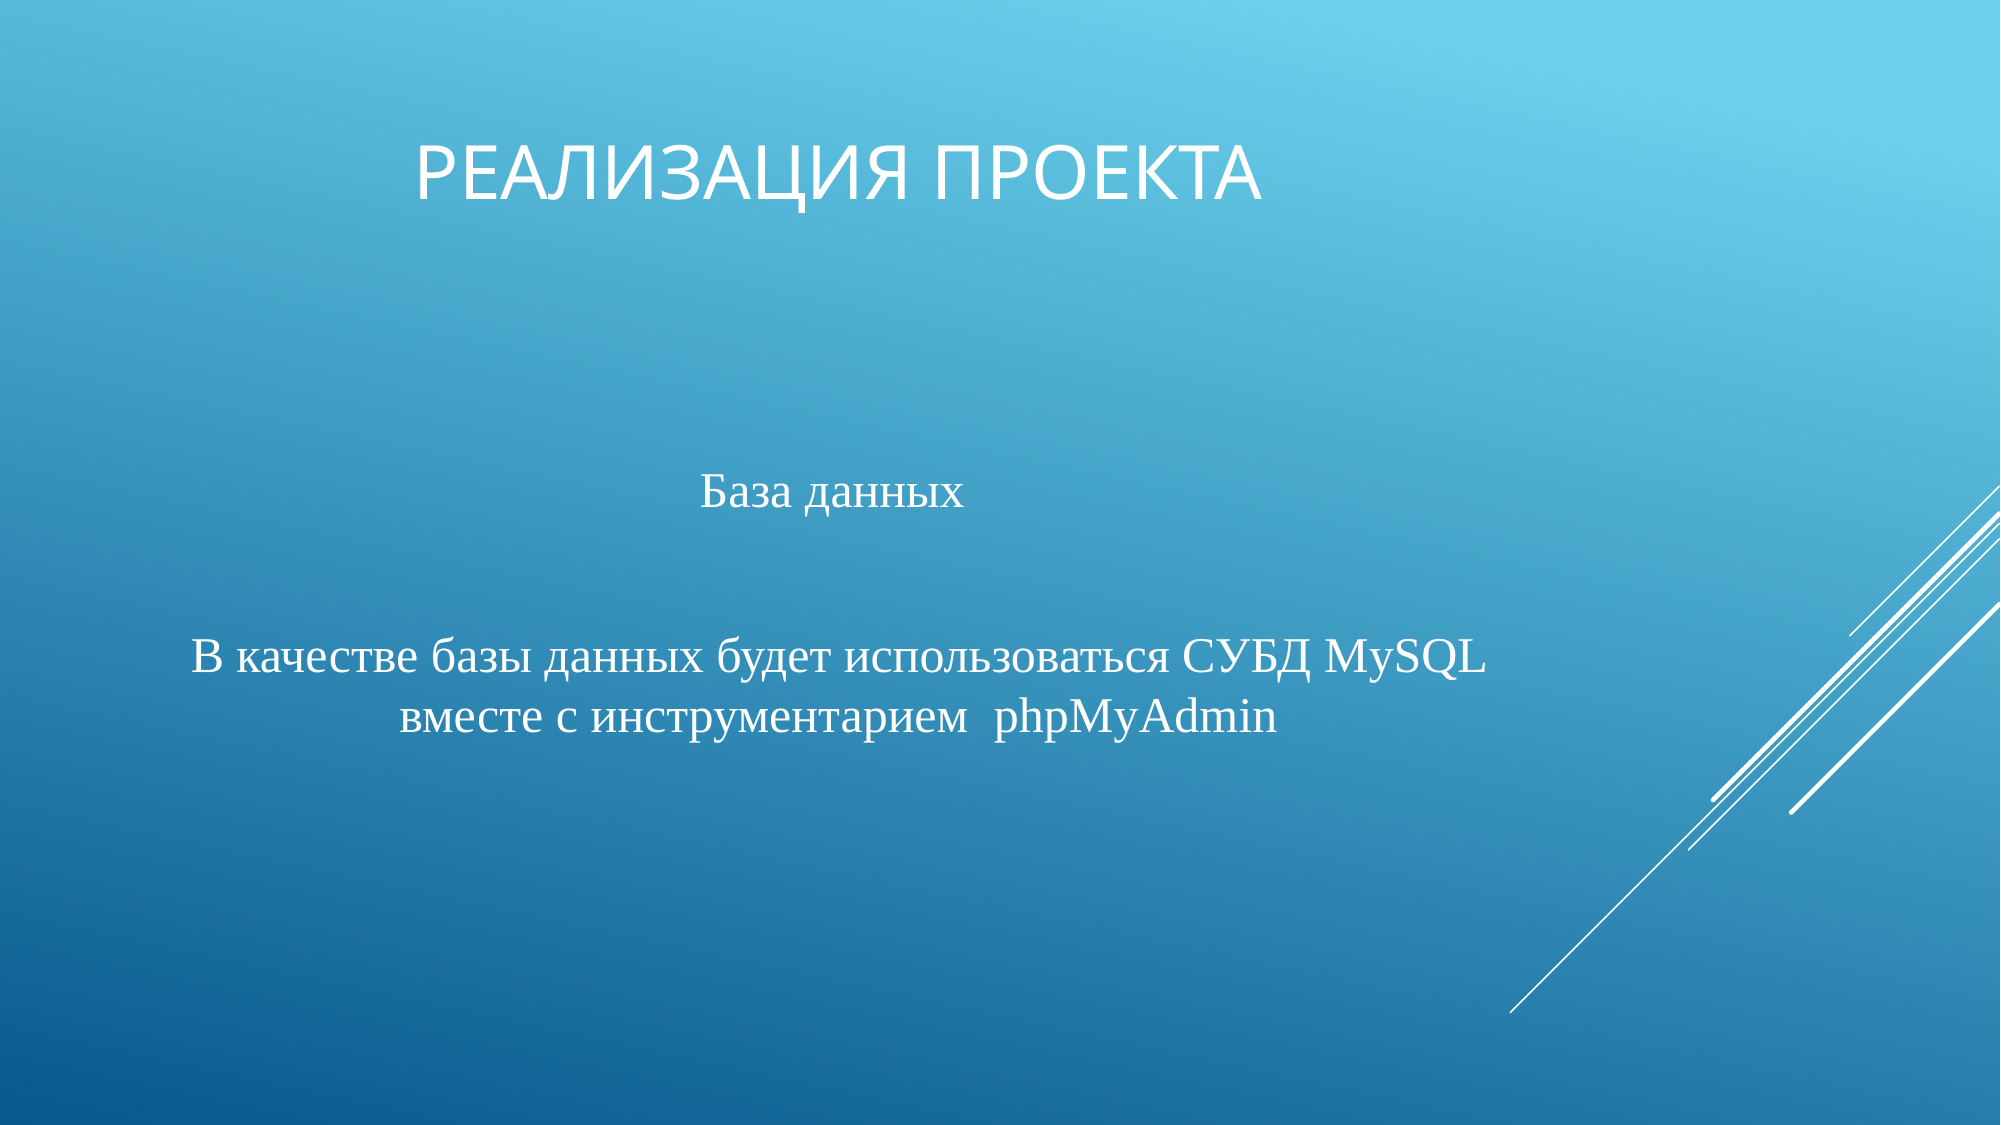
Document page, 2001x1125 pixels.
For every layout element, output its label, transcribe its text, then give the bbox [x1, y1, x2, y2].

title Реализация проекта [138, 45, 1539, 292]
list База данных В качестве базы данных будет использоваться СУБД MySQL вместе с инструментарием phpMyAdmin [138, 292, 1539, 907]
